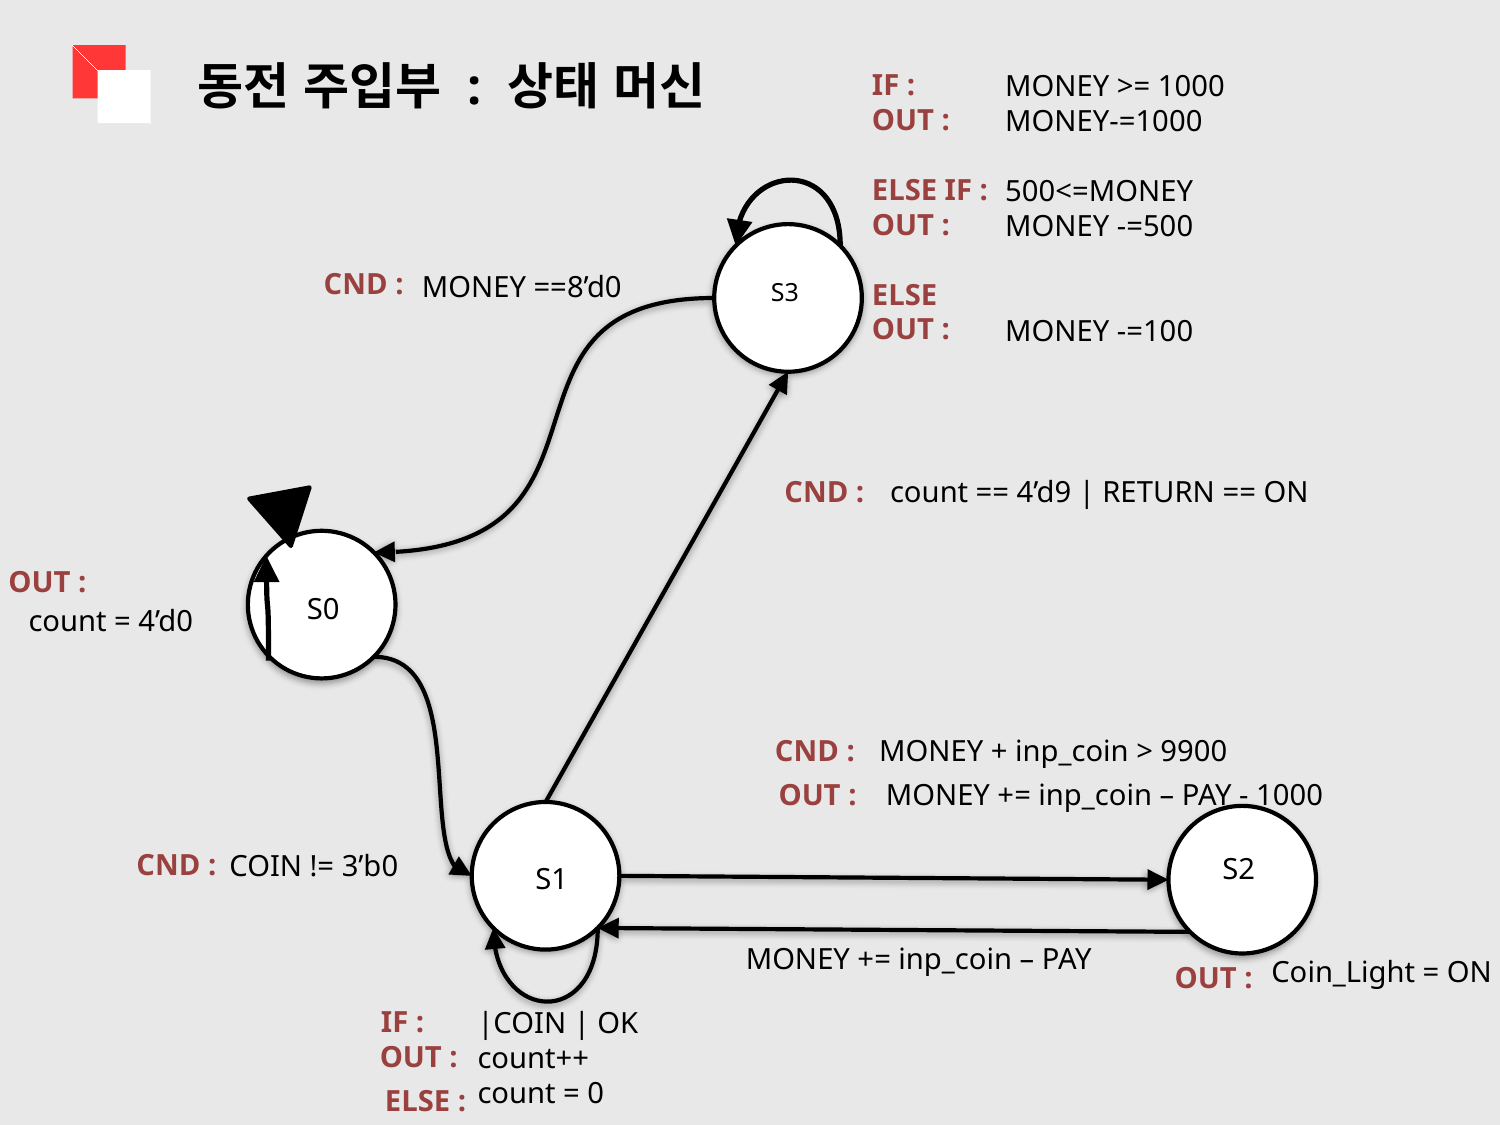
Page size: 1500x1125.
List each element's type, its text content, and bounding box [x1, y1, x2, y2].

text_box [0, 473, 396, 679]
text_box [1168, 889, 1317, 925]
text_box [619, 724, 1344, 880]
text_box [545, 371, 1331, 799]
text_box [127, 656, 472, 1010]
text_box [371, 801, 640, 1125]
text_box 동전 주입부 : 상태 머신 [190, 47, 713, 123]
text_box [72, 45, 126, 99]
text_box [713, 58, 1239, 419]
text_box [97, 70, 151, 124]
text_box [314, 257, 708, 553]
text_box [597, 927, 1500, 1004]
